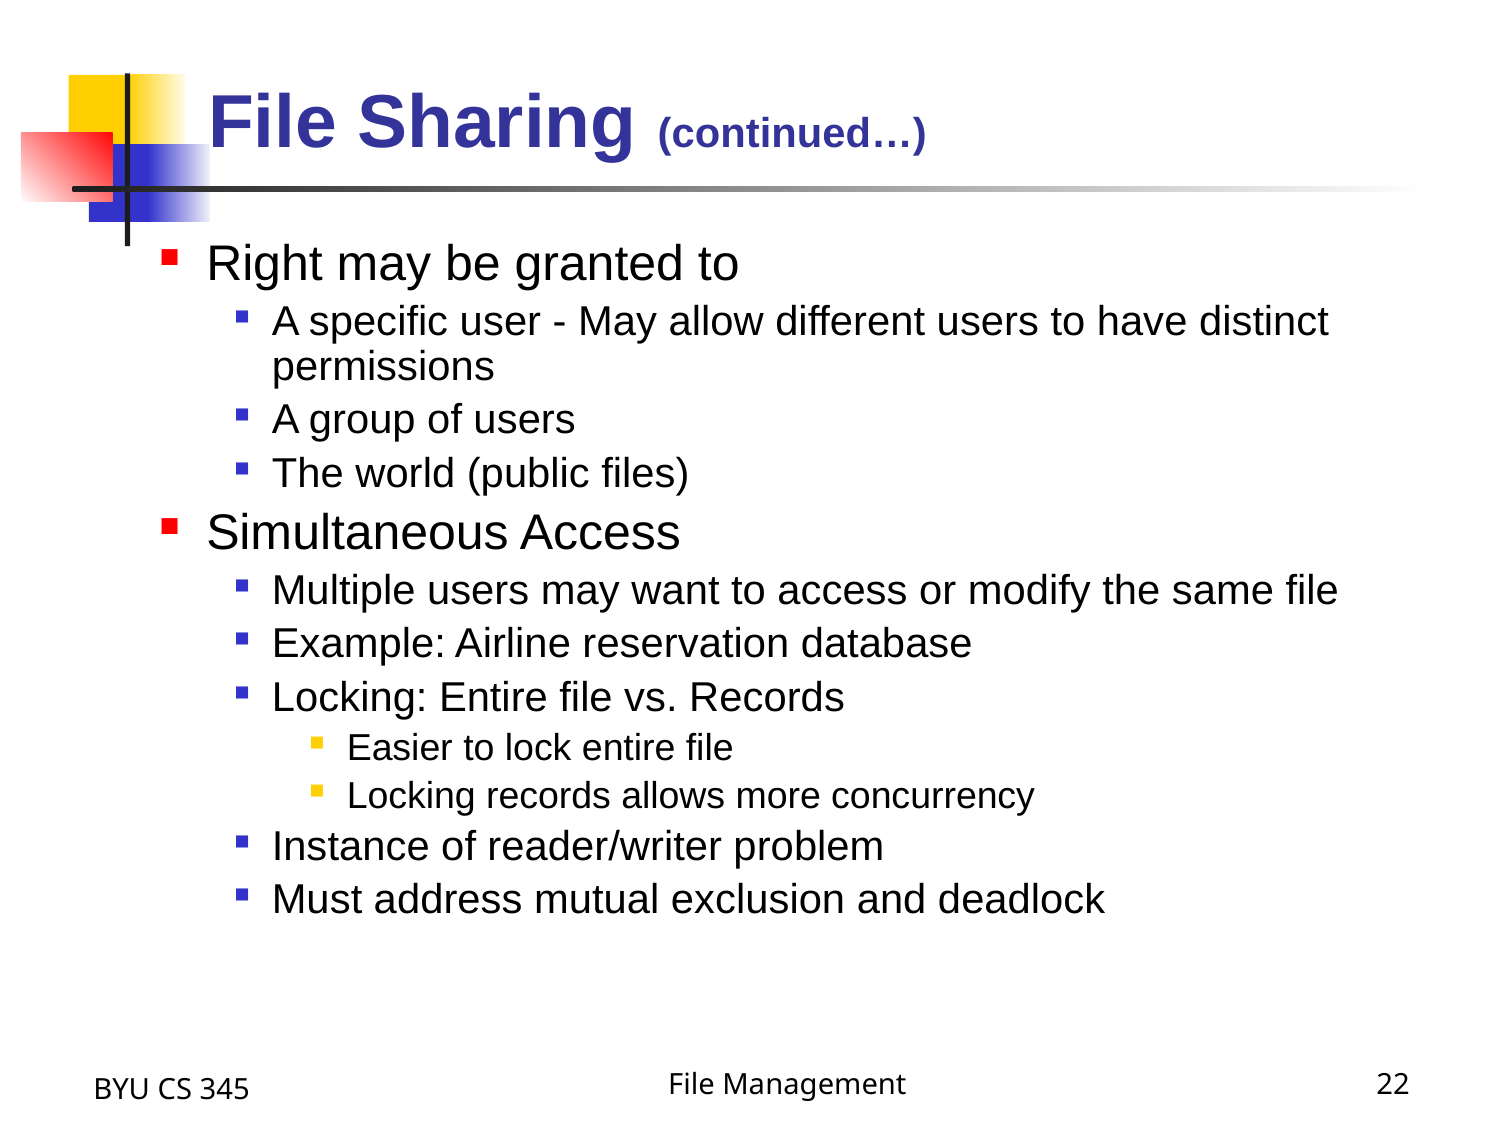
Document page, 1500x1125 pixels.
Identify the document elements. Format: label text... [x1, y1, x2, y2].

list Right may be granted to A specific user - May allow different users to have distinct permissions A group of users The world (public files) Simultaneous Access Multiple users may want to access or modify the same file Example: Airline reservation database Locking: Entire file vs. Records Easier to lock entire file Locking records allows more concurrency Instance of reader/writer problem Must address mutual exclusion and deadlock [69, 229, 1416, 1043]
title File Sharing (continued…) [193, 41, 1148, 171]
footer File Management [549, 1043, 1025, 1113]
slide_number 22 [1112, 1037, 1425, 1113]
slide_number BYU CS 345 [78, 1043, 391, 1113]
